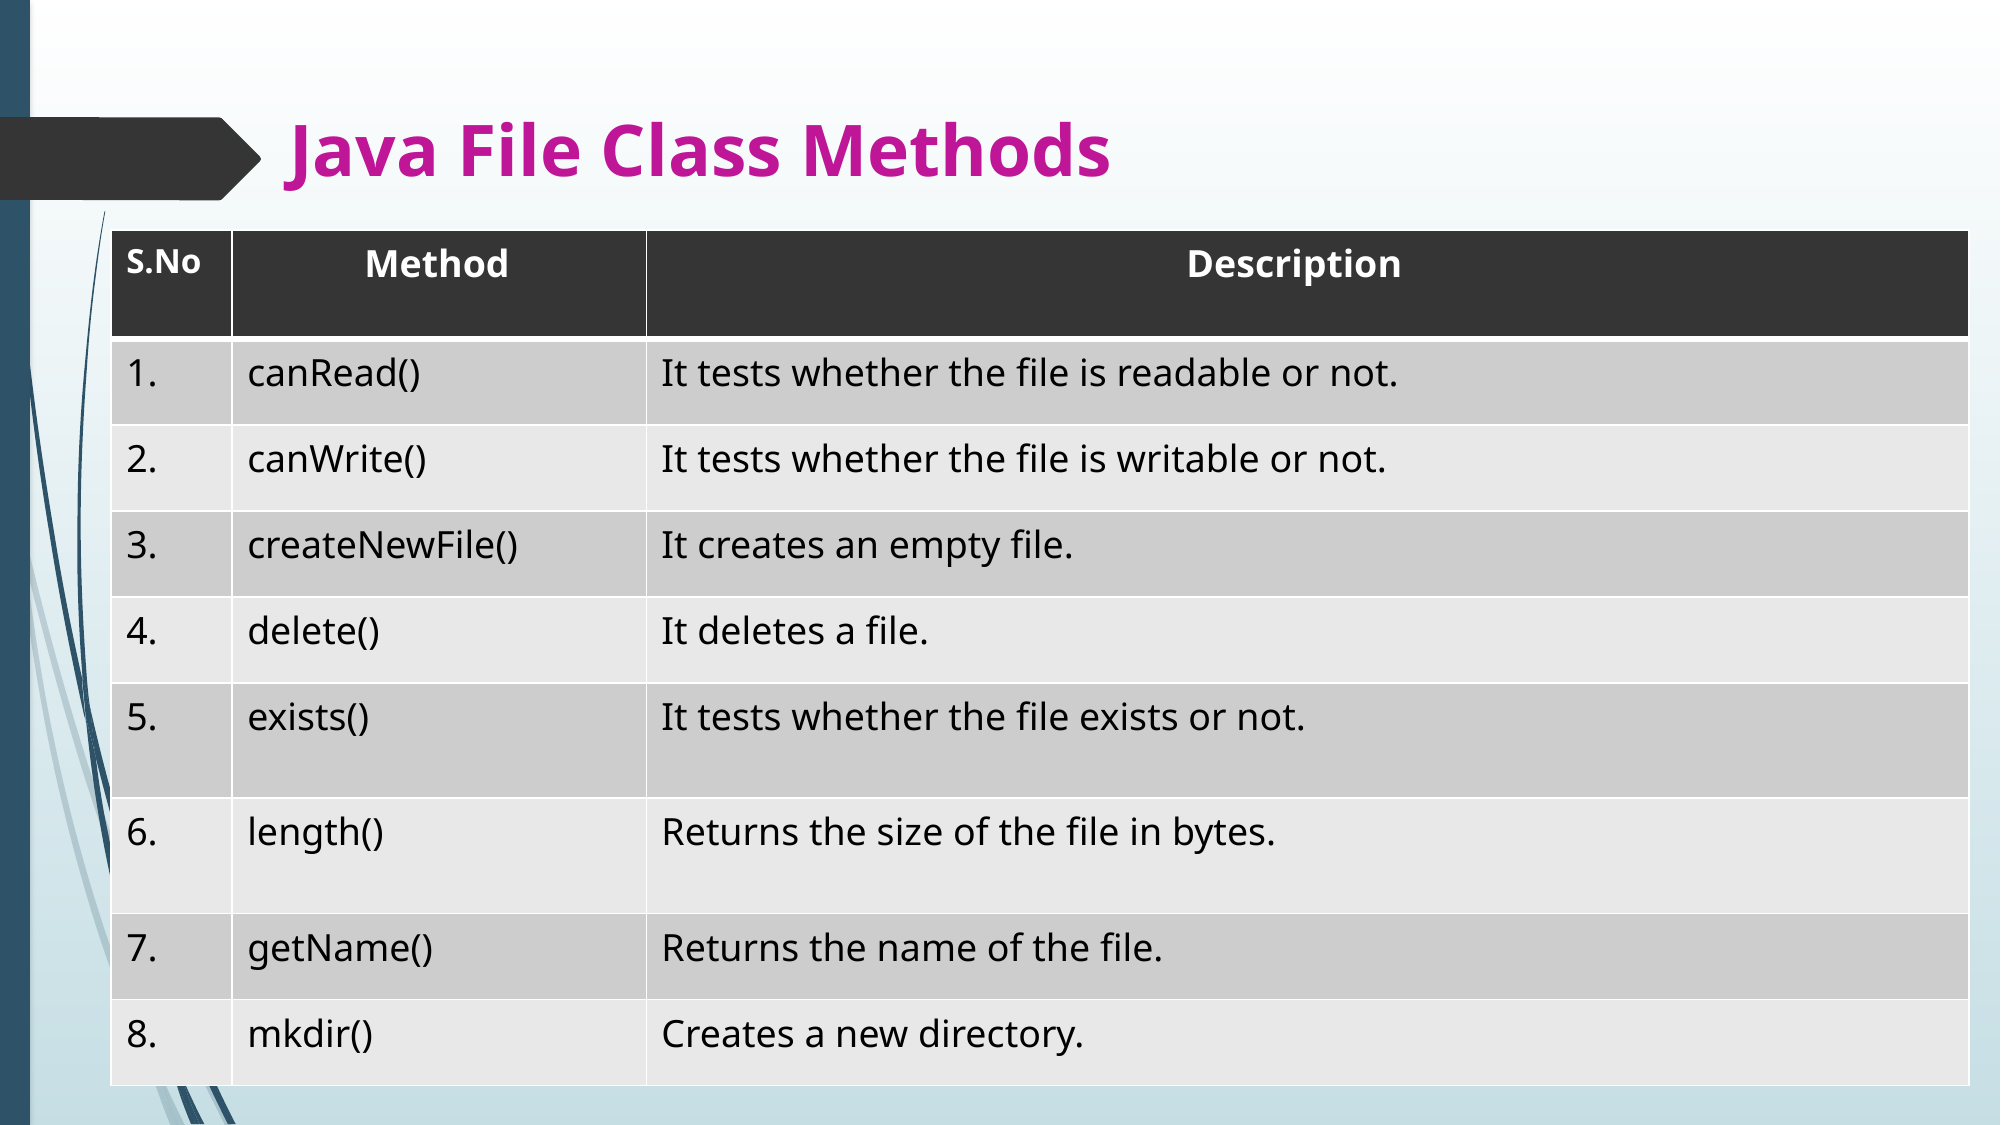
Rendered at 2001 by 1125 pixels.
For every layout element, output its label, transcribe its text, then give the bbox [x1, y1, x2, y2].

table_cell canRead() [233, 342, 646, 424]
table_cell Creates a new directory. [647, 1000, 1968, 1085]
table_header Description [647, 231, 1968, 336]
table_cell 2. [112, 426, 231, 510]
table_cell Returns the name of the file. [647, 914, 1968, 999]
table_cell It deletes a file. [647, 598, 1968, 682]
table_cell 7. [112, 914, 231, 999]
table_cell 6. [112, 799, 231, 913]
table_cell exists() [233, 684, 646, 797]
table_cell delete() [233, 598, 646, 682]
table_cell It tests whether the file exists or not. [647, 684, 1968, 797]
table_cell getName() [233, 914, 646, 999]
table_cell createNewFile() [233, 512, 646, 596]
table_cell It creates an empty file. [647, 512, 1968, 596]
title Java File Class Methods [274, 98, 1886, 199]
table_cell mkdir() [233, 1000, 646, 1085]
table_cell 3. [112, 512, 231, 596]
table_cell It tests whether the file is readable or not. [647, 342, 1968, 424]
table_cell It tests whether the file is writable or not. [647, 426, 1968, 510]
table_header Method [233, 231, 646, 336]
table_cell 5. [112, 684, 231, 797]
table_header S.No [112, 231, 231, 336]
table_cell Returns the size of the file in bytes. [647, 799, 1968, 913]
table_cell 1. [112, 342, 231, 424]
table_cell length() [233, 799, 646, 913]
table_cell 4. [112, 598, 231, 682]
table_cell 8. [112, 1000, 231, 1085]
table_cell canWrite() [233, 426, 646, 510]
